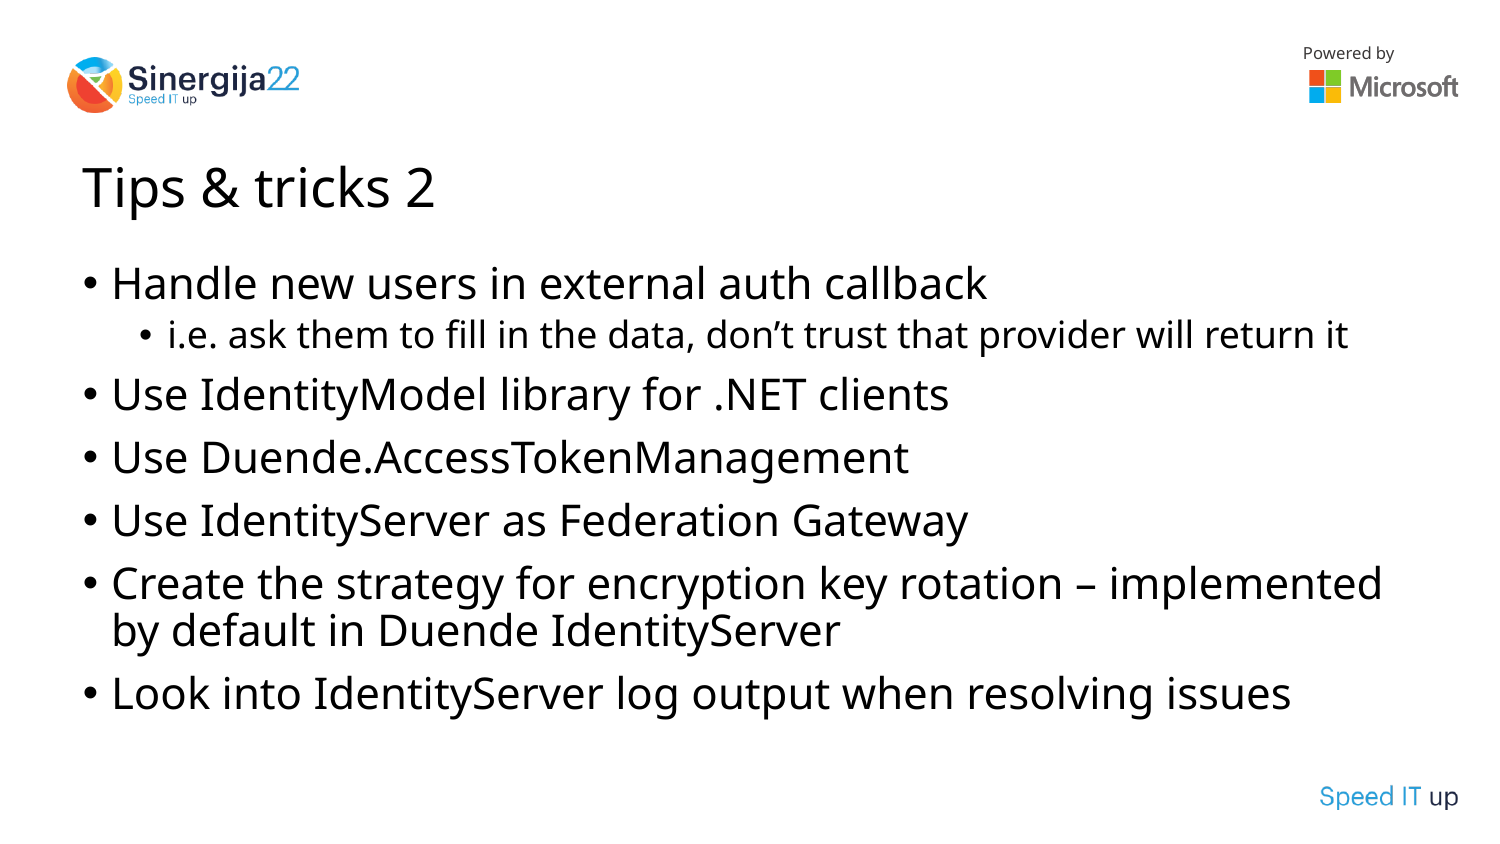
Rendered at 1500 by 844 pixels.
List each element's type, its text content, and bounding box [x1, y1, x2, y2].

picture [1320, 784, 1458, 810]
picture [67, 57, 299, 113]
title Tips & tricks 2 [67, 153, 1459, 227]
list Handle new users in external auth callback i.e. ask them to fill in the data, don’t trust that provider will return it Use IdentityModel library for .NET clients Use Duende.AccessTokenManagement Use IdentityServer as Federation Gateway Create the strategy for encryption key rotation – implemented by default in Duende IdentityServer Look into IdentityServer log output when resolving issues [67, 254, 1459, 760]
